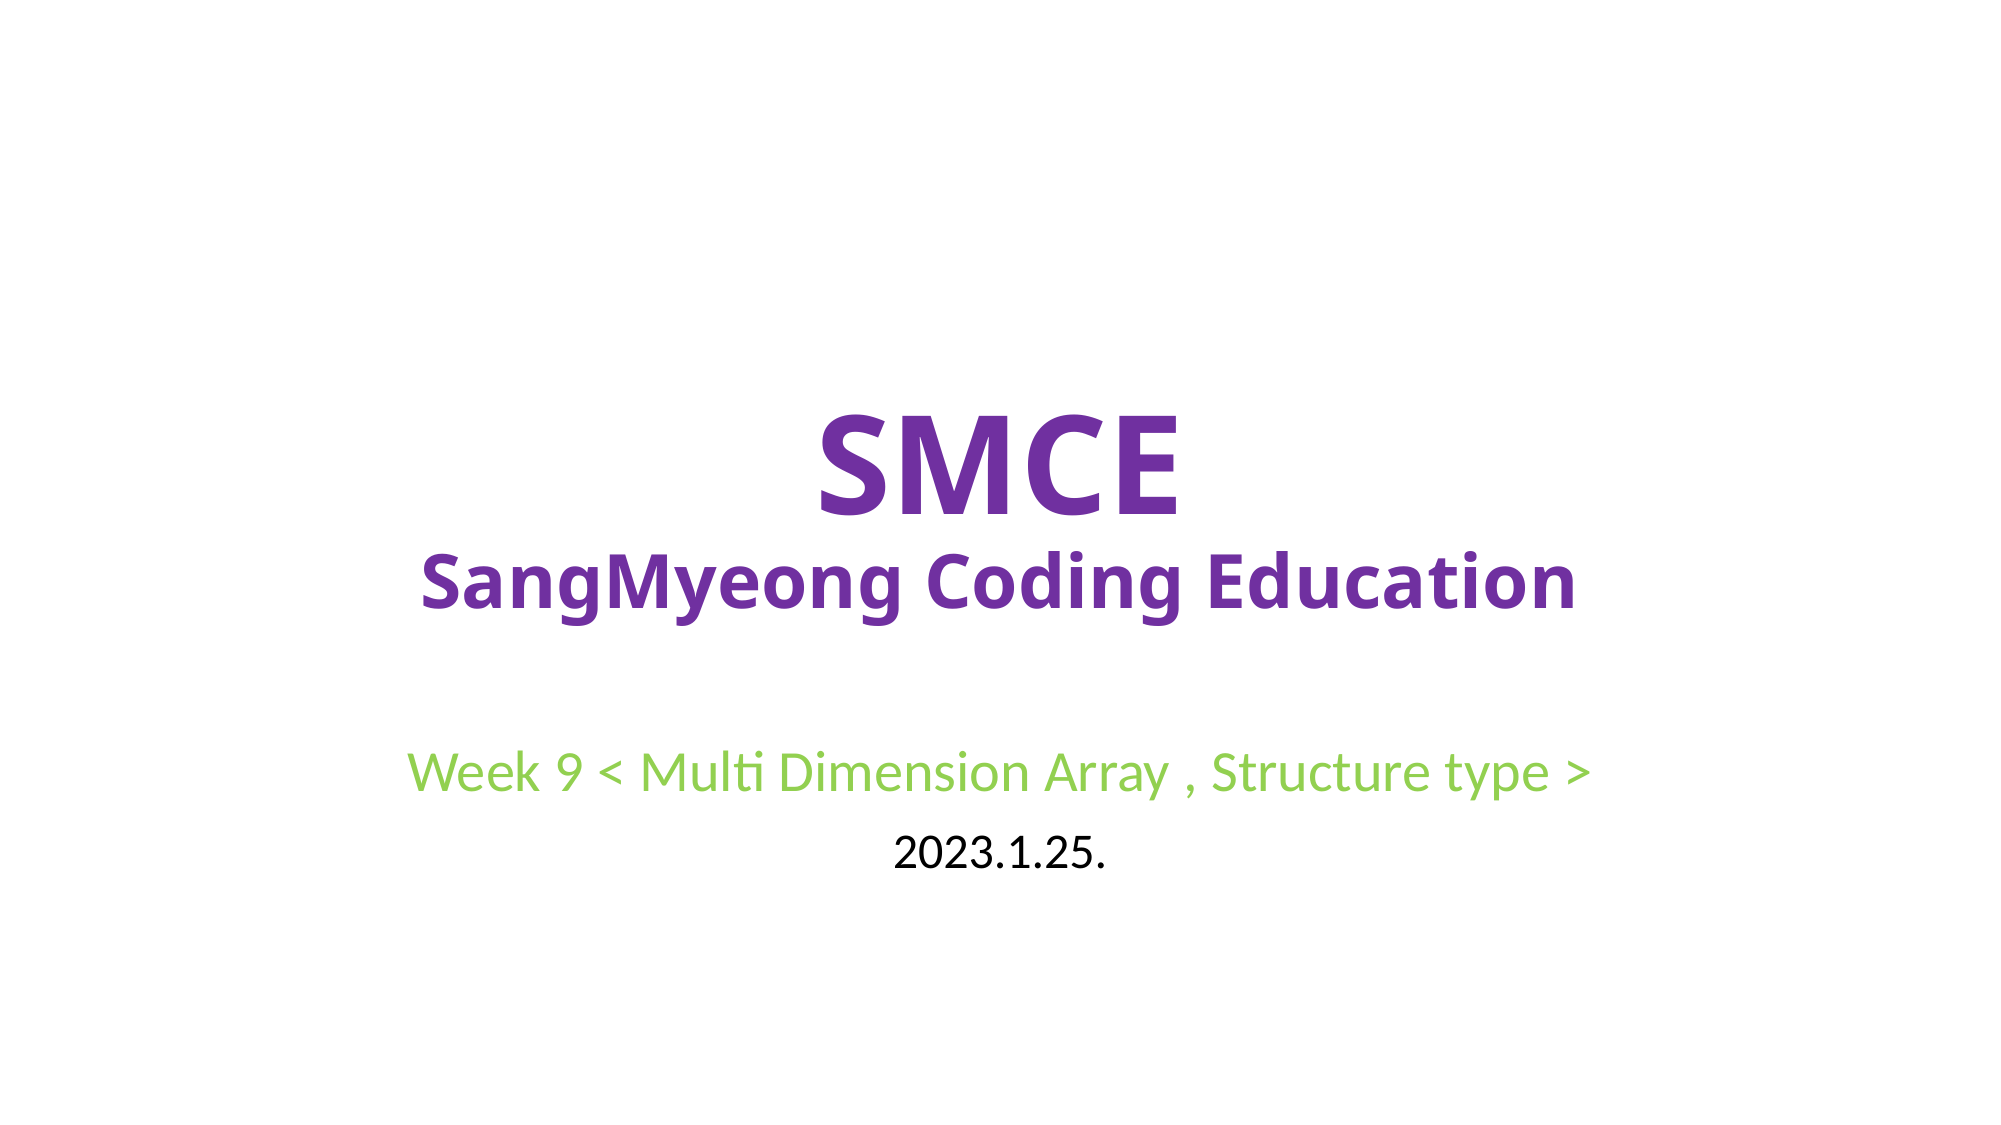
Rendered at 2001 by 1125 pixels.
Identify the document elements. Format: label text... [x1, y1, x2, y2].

subtitle Week 9 < Multi Dimension Array , Structure type > 2023.1.25. [249, 733, 1750, 1006]
title SMCE SangMyeong Coding Education [249, 277, 1750, 633]
